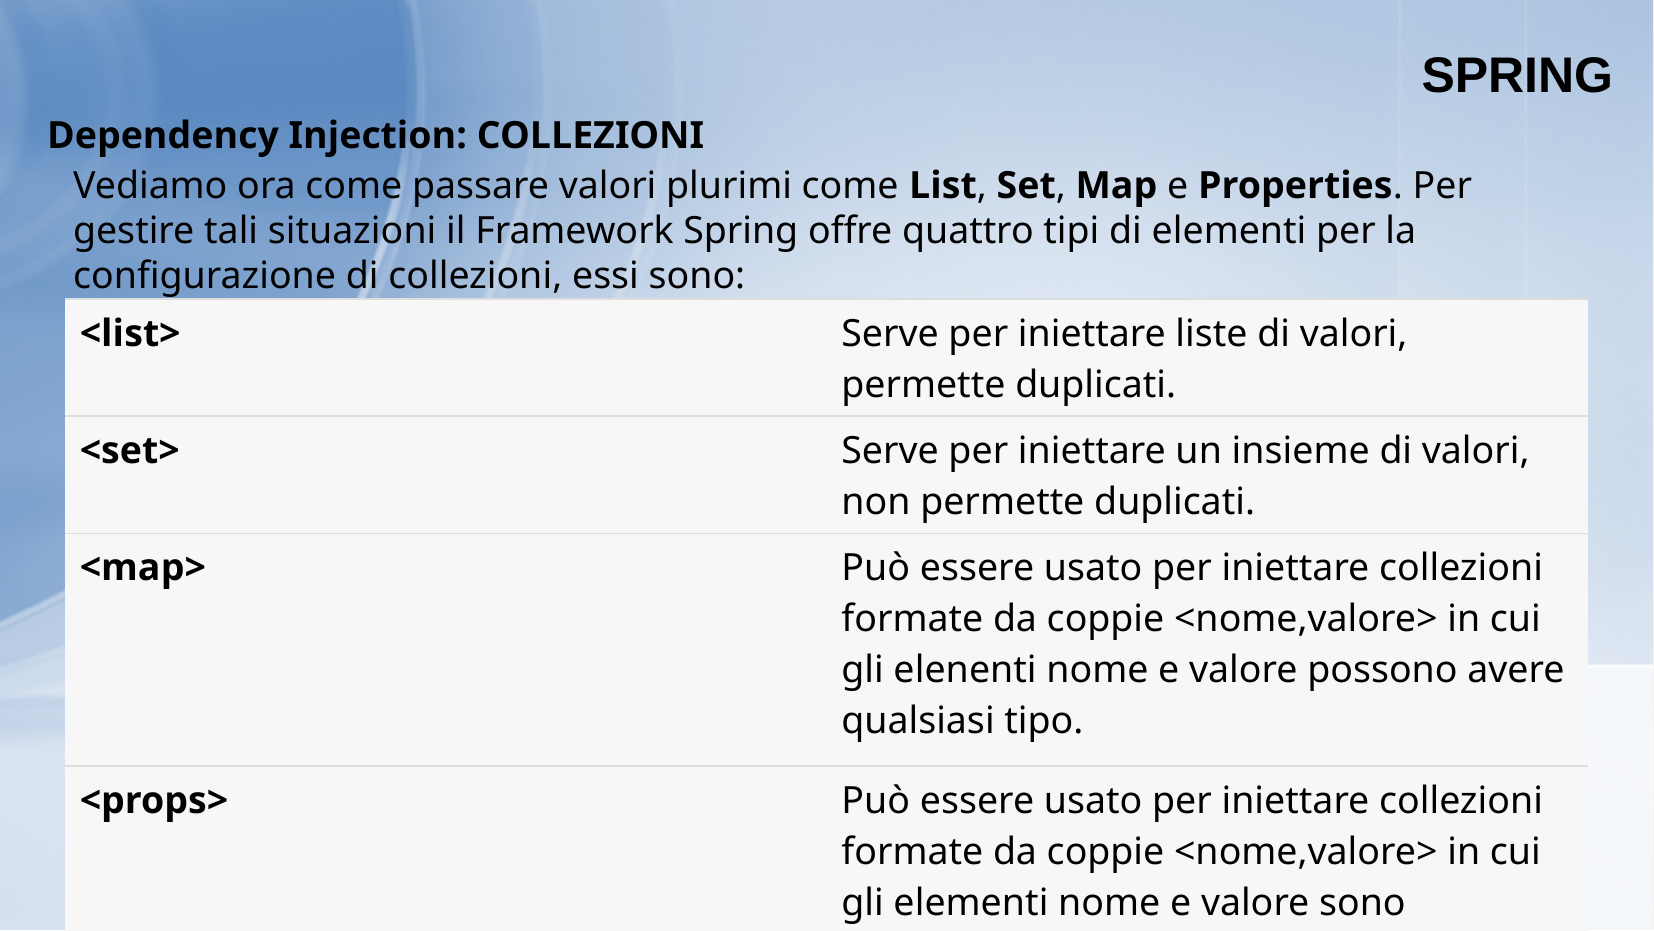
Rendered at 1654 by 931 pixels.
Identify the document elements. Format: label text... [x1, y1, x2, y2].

table_cell <props> [65, 767, 827, 931]
picture [0, 0, 1653, 930]
text_box Vediamo ora come passare valori plurimi come List, Set, Map e Properties. Per gestire tali situazioni il Framework Spring offre quattro tipi di elementi per la configurazione di collezioni, essi sono: [58, 153, 1582, 315]
table_cell Serve per iniettare un insieme di valori, non permette duplicati. [827, 417, 1588, 533]
table_header <list> [65, 315, 827, 415]
table_cell Può essere usato per iniettare collezioni formate da coppie <nome,valore> in cui gli elenenti nome e valore possono avere qualsiasi tipo. [827, 534, 1588, 765]
table_cell <map> [65, 534, 827, 765]
table_cell <set> [65, 417, 827, 533]
table_cell Può essere usato per iniettare collezioni formate da coppie <nome,valore> in cui gli elementi nome e valore sono entrambi stringhe. [827, 767, 1588, 931]
text_box SPRING [1113, 15, 1628, 111]
text_box Dependency Injection: COLLEZIONI [32, 103, 1621, 153]
table_header Serve per iniettare liste di valori, permette duplicati. [827, 300, 1588, 415]
